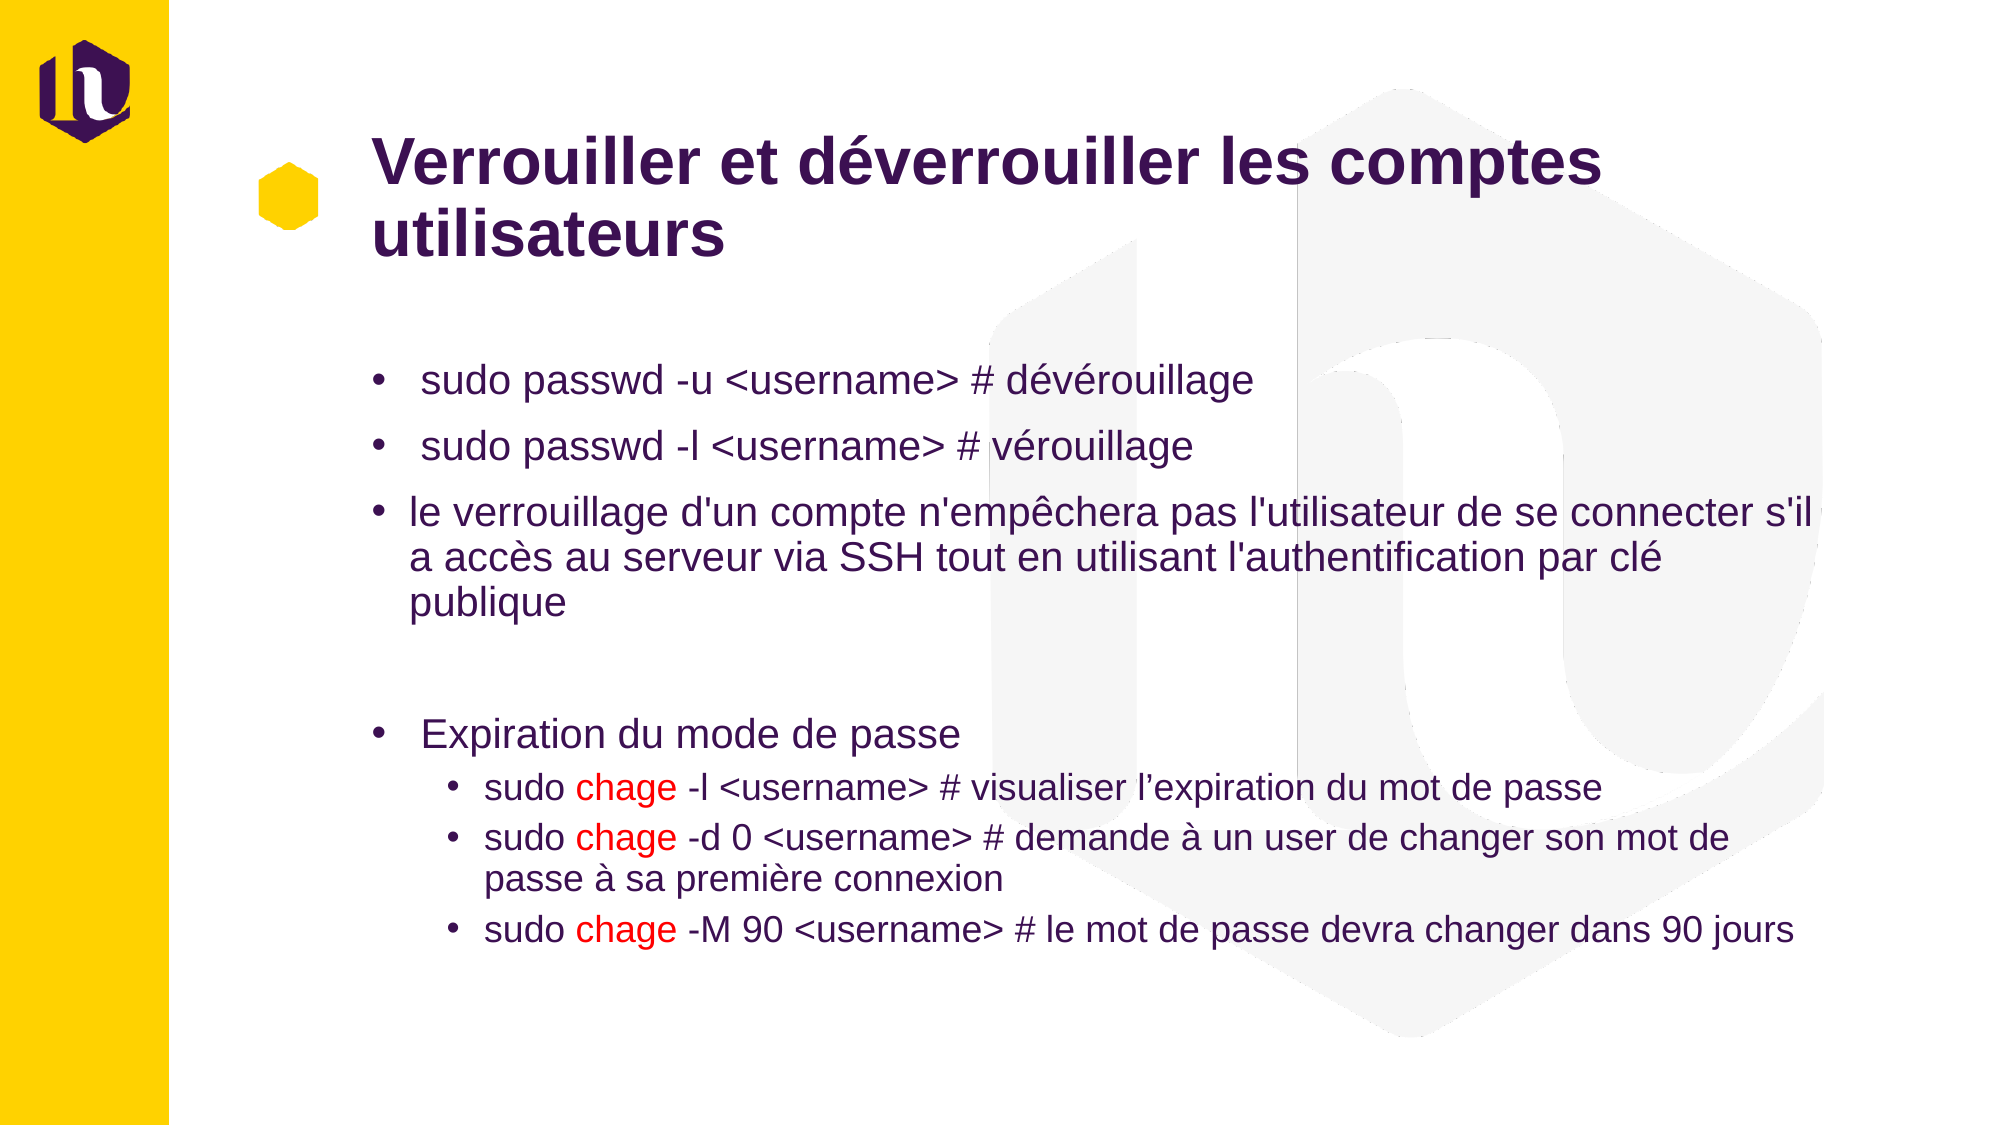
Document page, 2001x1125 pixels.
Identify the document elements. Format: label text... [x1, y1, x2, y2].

title Verrouiller et déverrouiller les comptes utilisateurs [356, 89, 1836, 308]
list sudo passwd -u <username> # dévérouillage sudo passwd -l <username> # vérouillage le verrouillage d'un compte n'empêchera pas l'utilisateur de se connecter s'il a accès au serveur via SSH tout en utilisant l'authentification par clé publique Expiration du mode de passe sudo chage -l <username> # visualiser l’expiration du mot de passe sudo chage -d 0 <username> # demande à un user de changer son mot de passe à sa première connexion sudo chage -M 90 <username> # le mot de passe devra changer dans 90 jours [356, 351, 1836, 1066]
